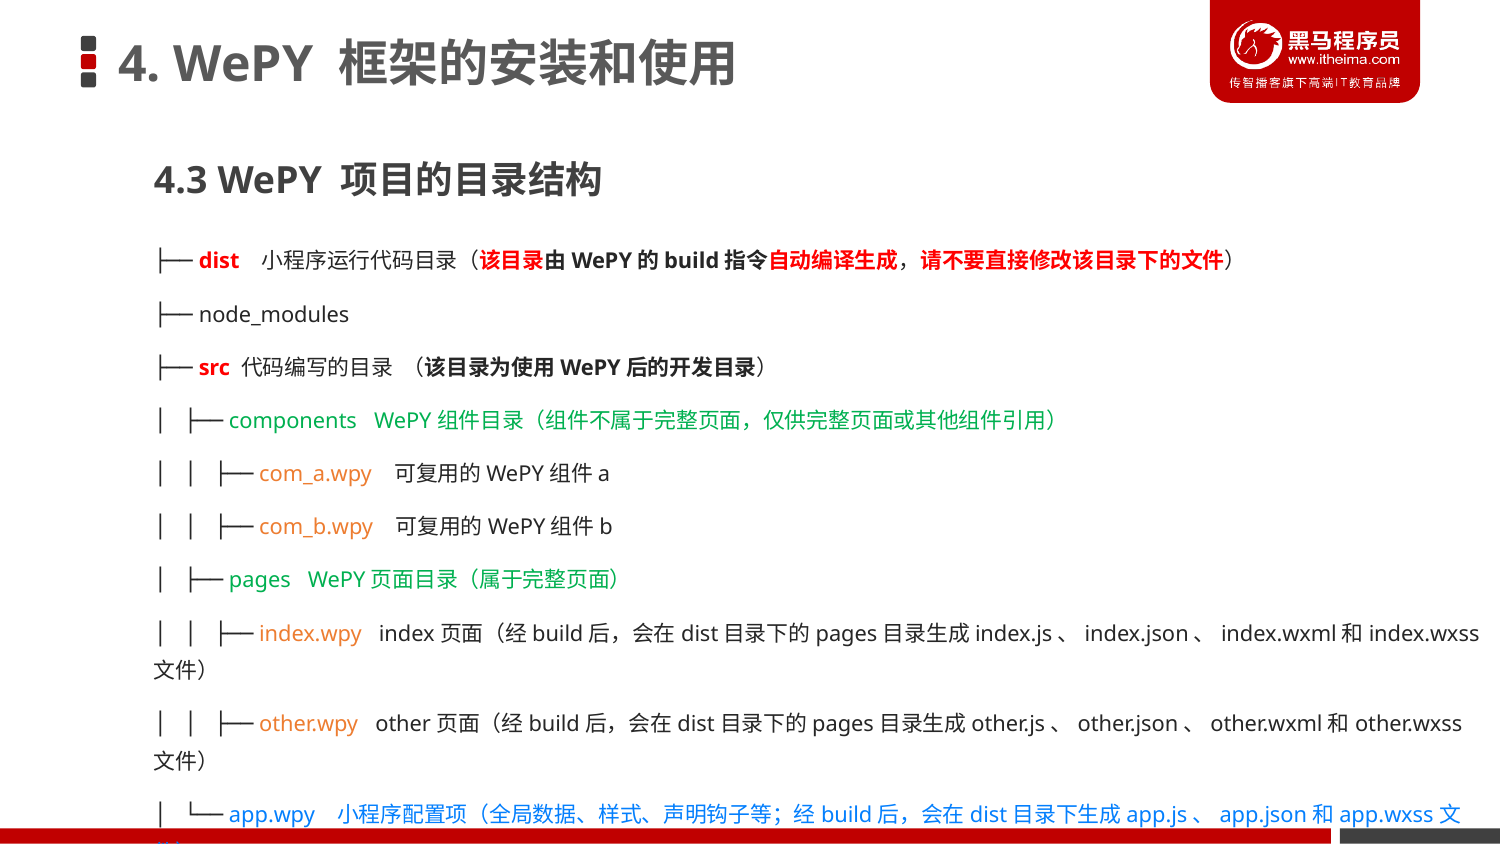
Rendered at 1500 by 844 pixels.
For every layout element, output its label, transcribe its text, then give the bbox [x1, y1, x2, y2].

picture [1211, 11, 1419, 97]
title 4. WePY 框架的安装和使用 [103, 0, 1209, 130]
list ├── dist 小程序运行代码目录（该目录由WePY的build指令自动编译生成，请不要直接修改该目录下的文件） ├── node_modules ├── src 代码编写的目录 （该目录为使用WePY后的开发目录） │ ├── components WePY组件目录（组件不属于完整页面，仅供完整页面或其他组件引用） │ │ ├── com_a.wpy 可复用的WePY组件a │ │ ├── com_b.wpy 可复用的WePY组件b │ ├── pages WePY页面目录（属于完整页面） │ │ ├── index.wpy index页面（经build后，会在dist目录下的pages目录生成index.js、index.json、index.wxml和index.wxss文件） │ │ ├── other.wpy other页面（经build后，会在dist目录下的pages目录生成other.js、other.json、other.wxml和other.wxss文件） │ └── app.wpy 小程序配置项（全局数据、样式、声明钩子等；经build后，会在dist目录下生成app.js、app.json和app.wxss文件） └── package.json 项目的package配置 [139, 228, 1500, 827]
list 4.3 WePY 项目的目录结构 [139, 153, 1209, 228]
